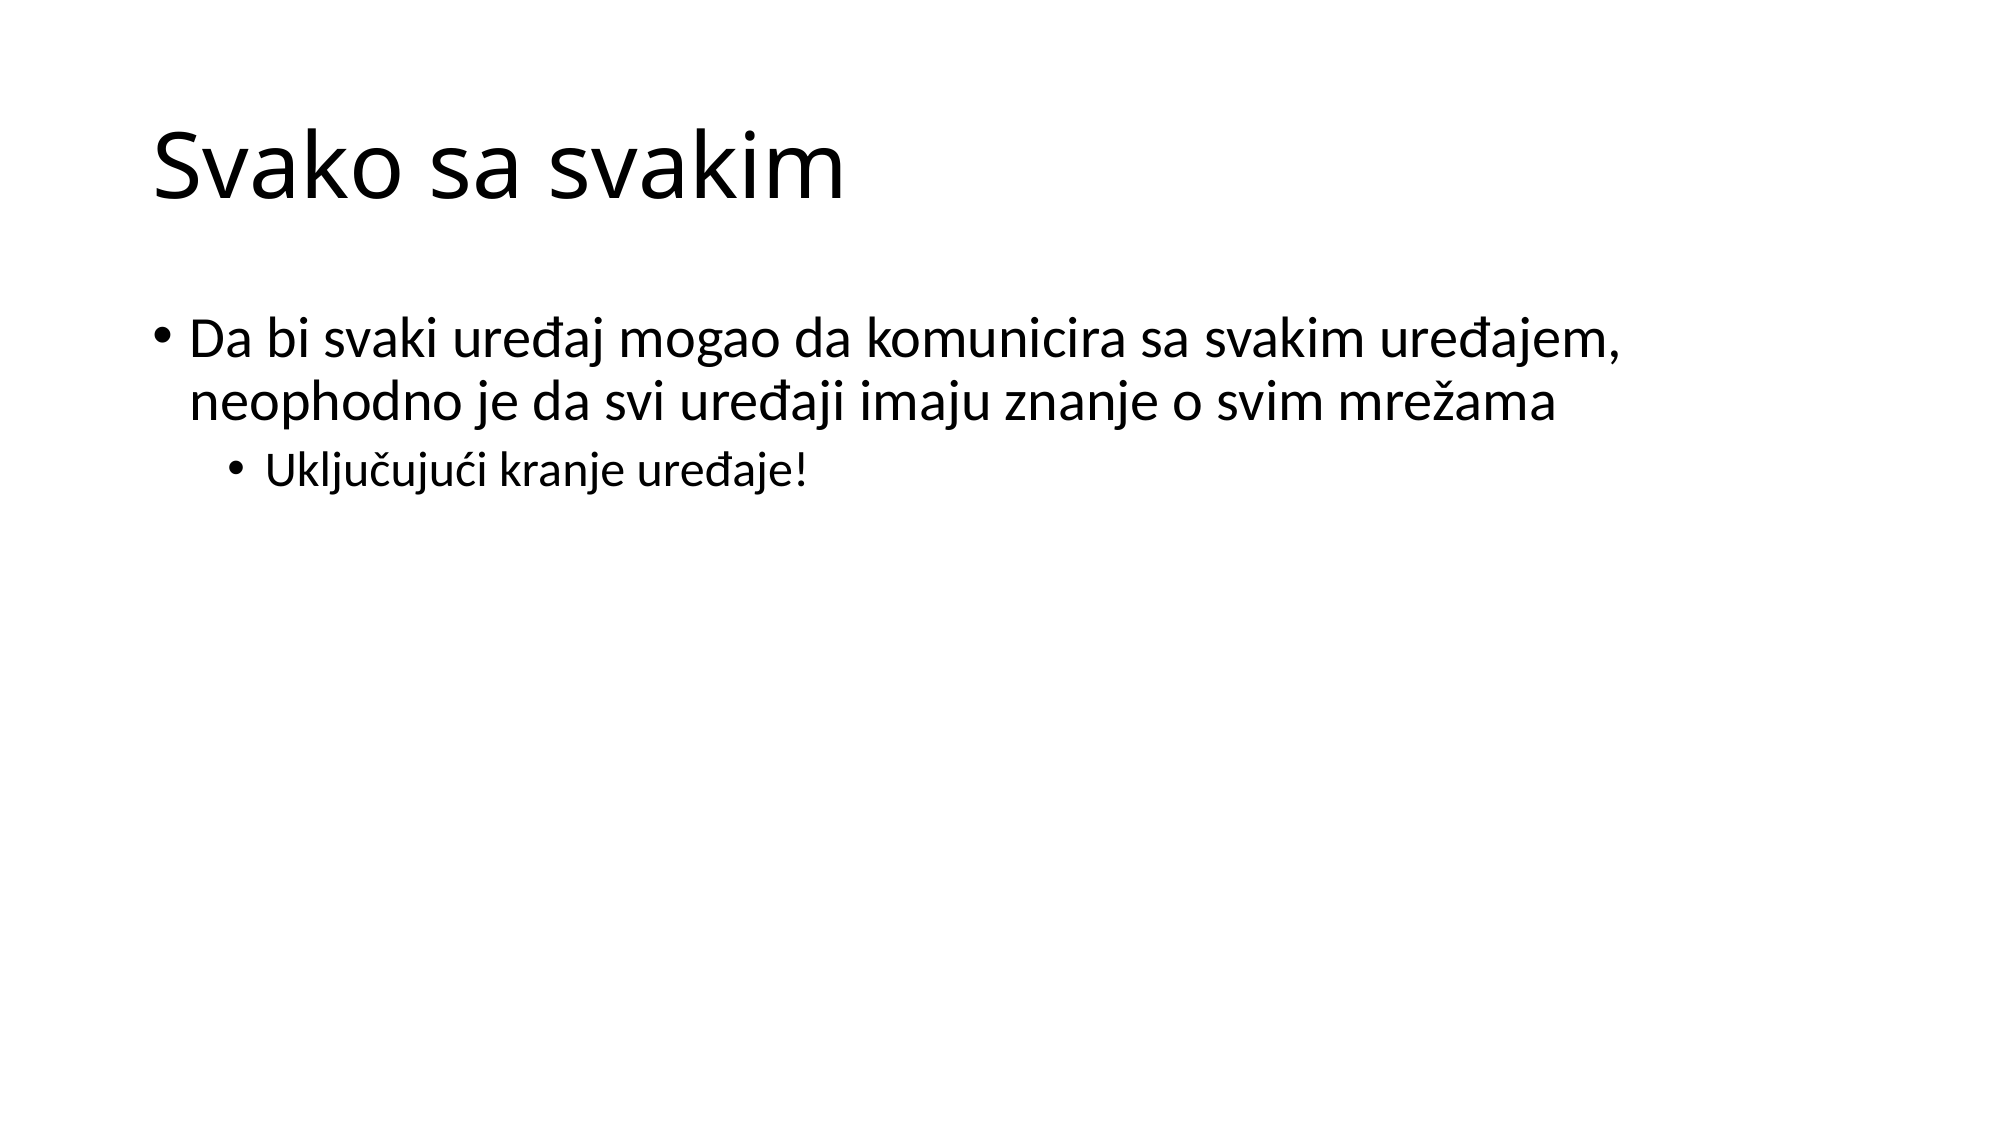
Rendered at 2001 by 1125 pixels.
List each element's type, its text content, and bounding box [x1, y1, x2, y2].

list Da bi svaki uređaj mogao da komunicira sa svakim uređajem, neophodno je da svi uređaji imaju znanje o svim mrežama Uključujući kranje uređaje! [137, 299, 1863, 1014]
title Svako sa svakim [137, 59, 1863, 278]
